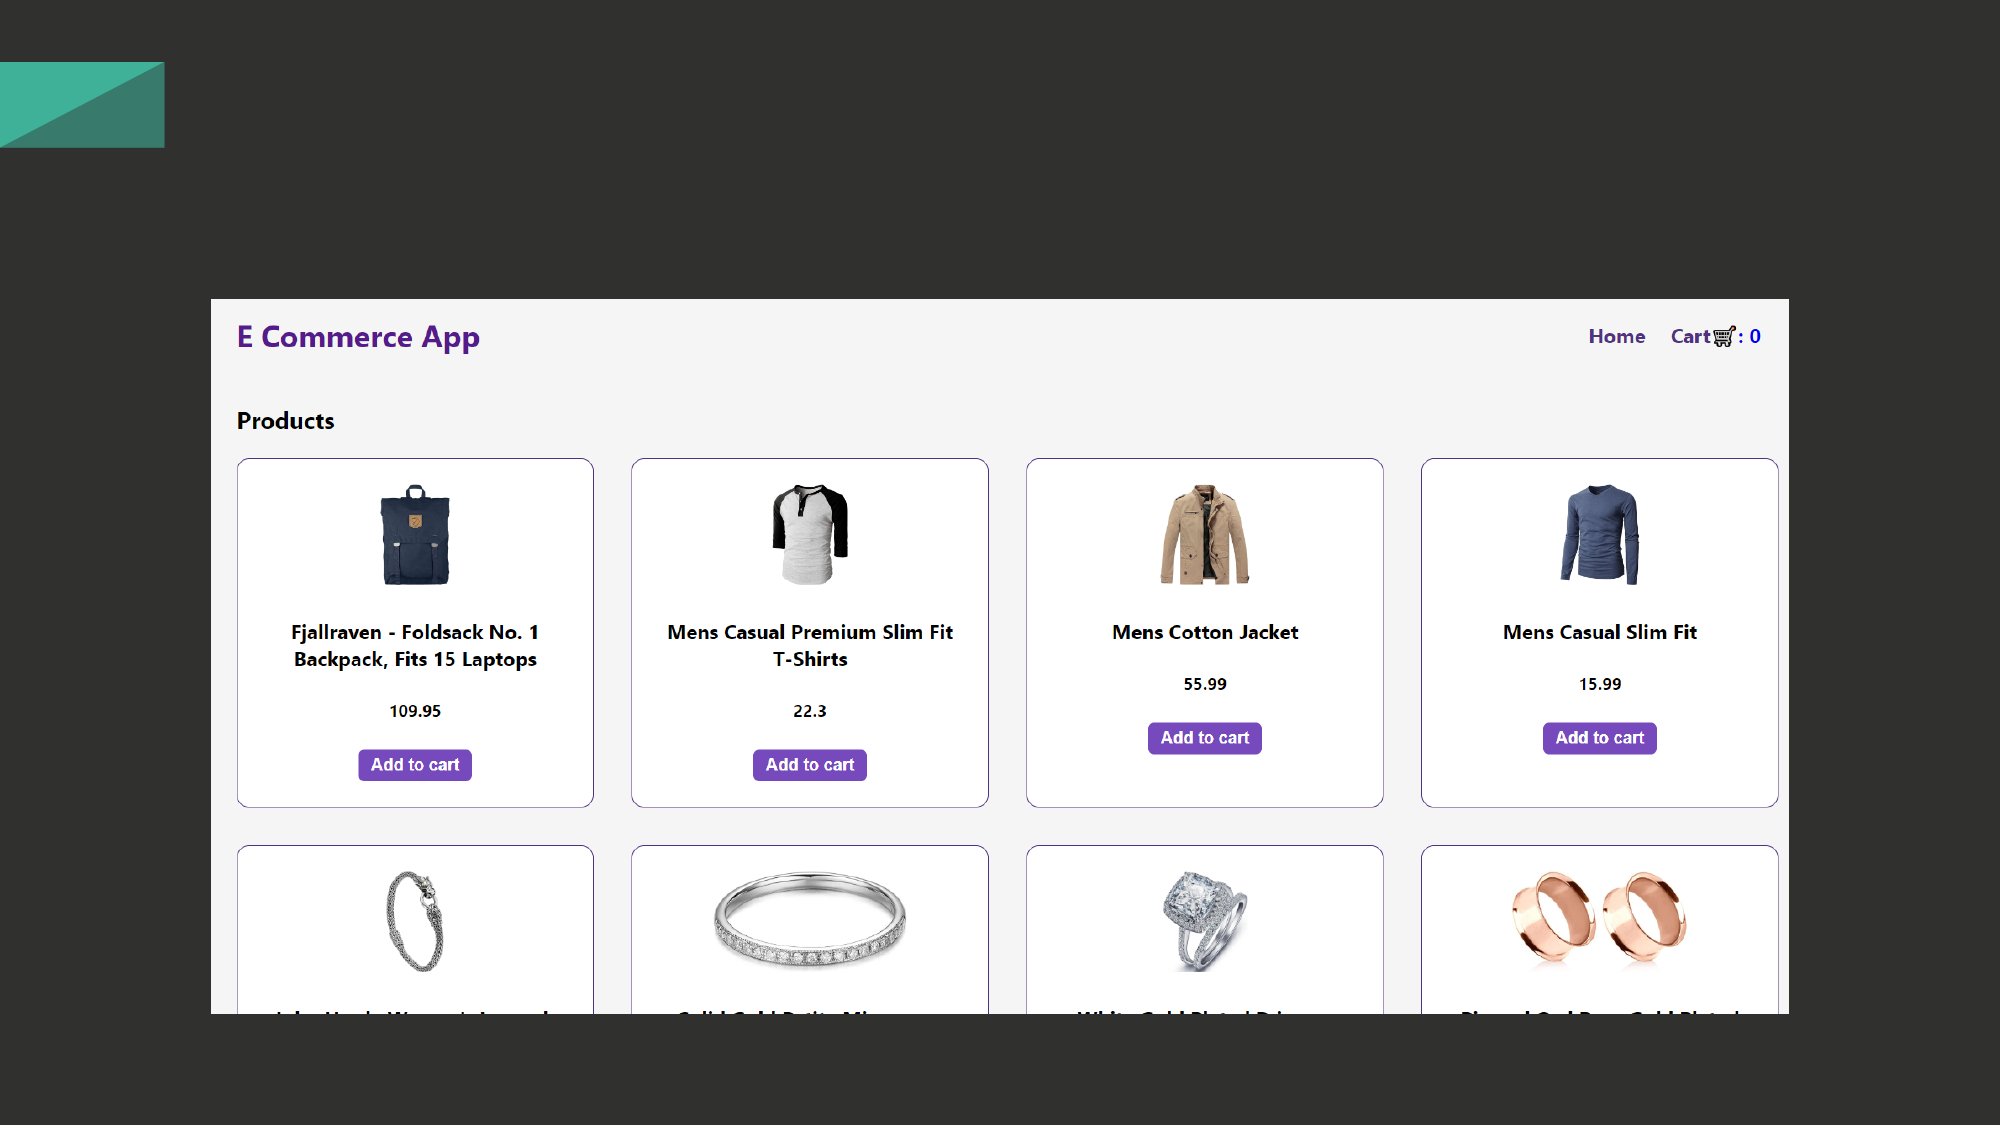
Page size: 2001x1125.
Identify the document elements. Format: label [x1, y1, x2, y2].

text_box [0, 61, 165, 148]
list [211, 299, 1789, 1014]
